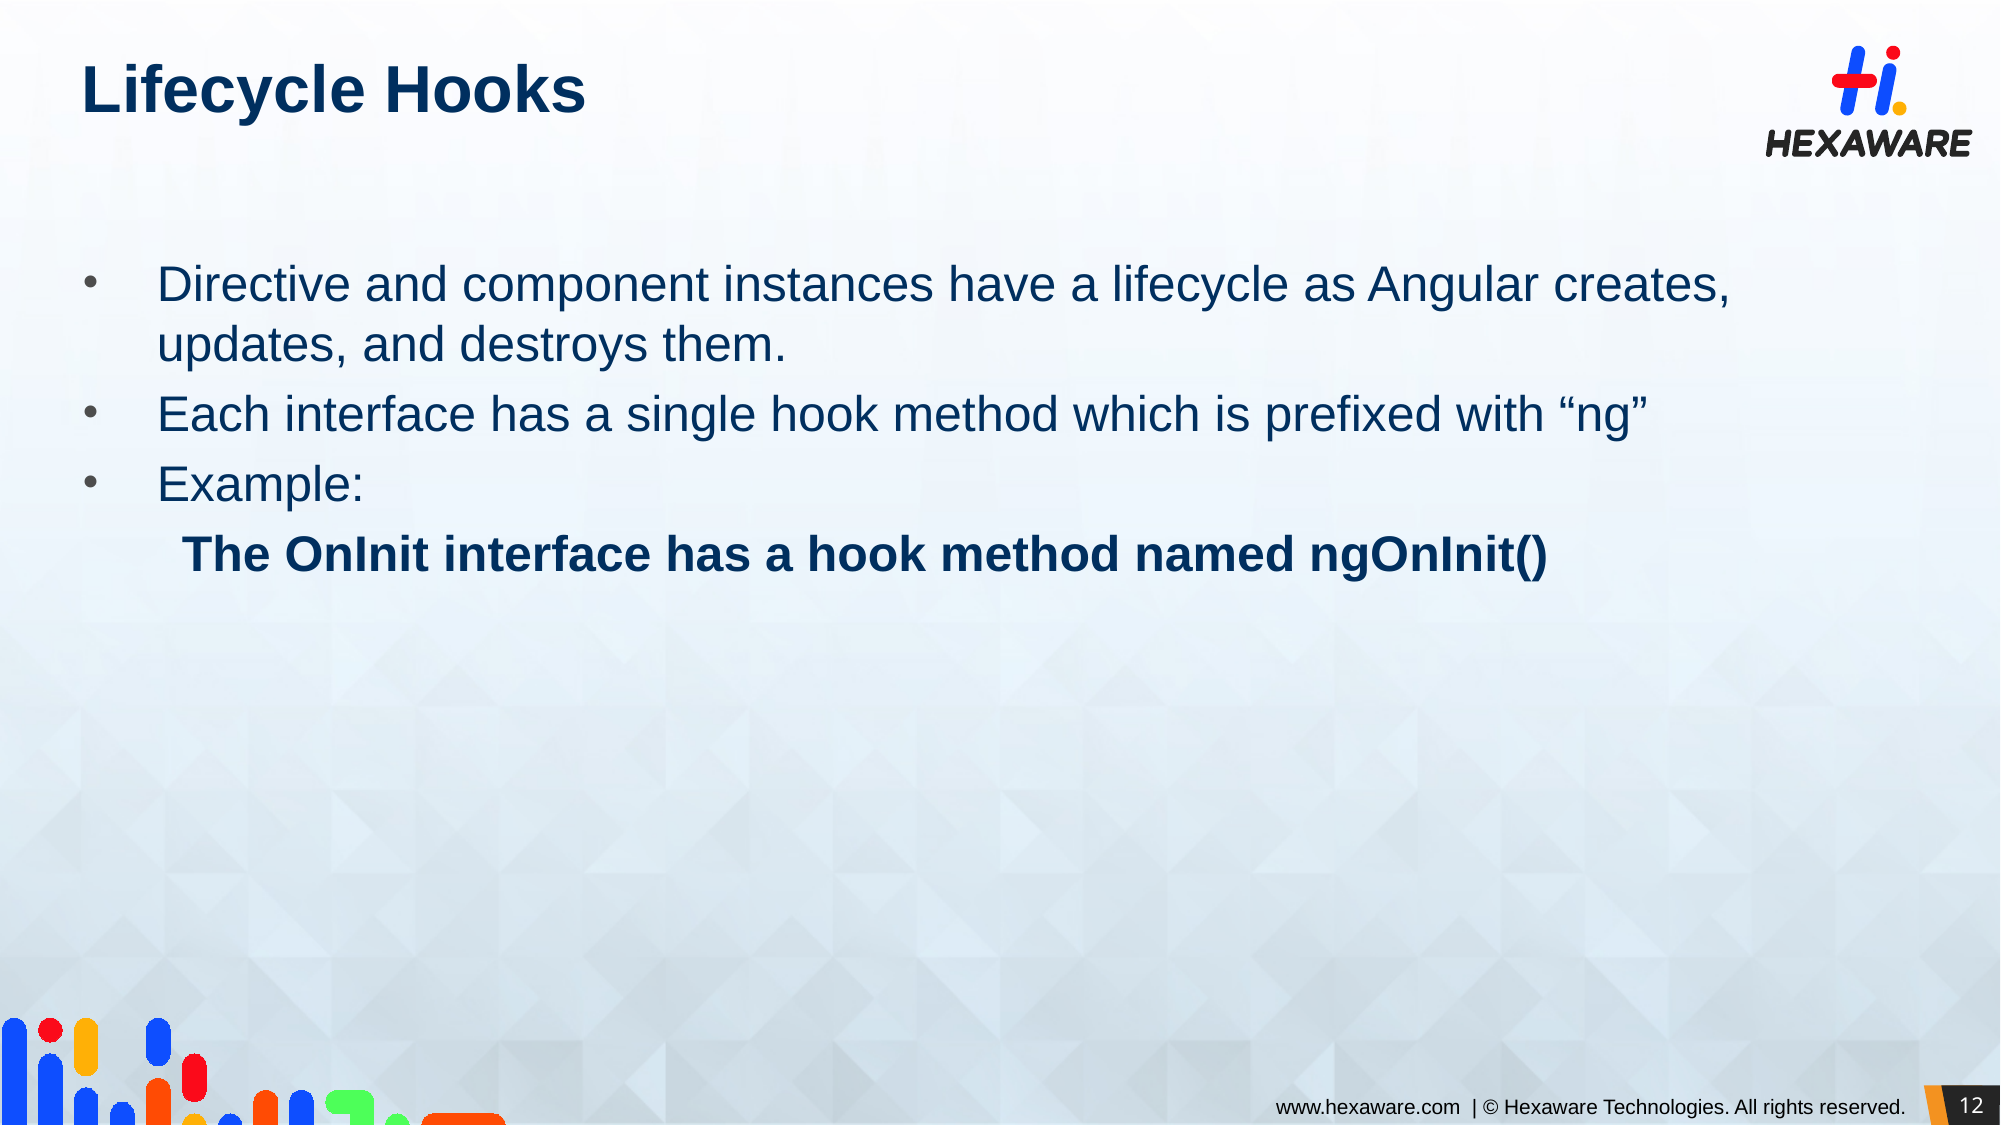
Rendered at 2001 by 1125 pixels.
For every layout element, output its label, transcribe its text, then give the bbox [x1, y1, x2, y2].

list Directive and component instances have a lifecycle as Angular creates, updates, and destroys them. Each interface has a single hook method which is prefixed with “ng” Example: The OnInit interface has a hook method named ngOnInit() [70, 246, 1935, 1050]
picture [0, 0, 2001, 1125]
title Lifecycle Hooks [70, 35, 1521, 136]
